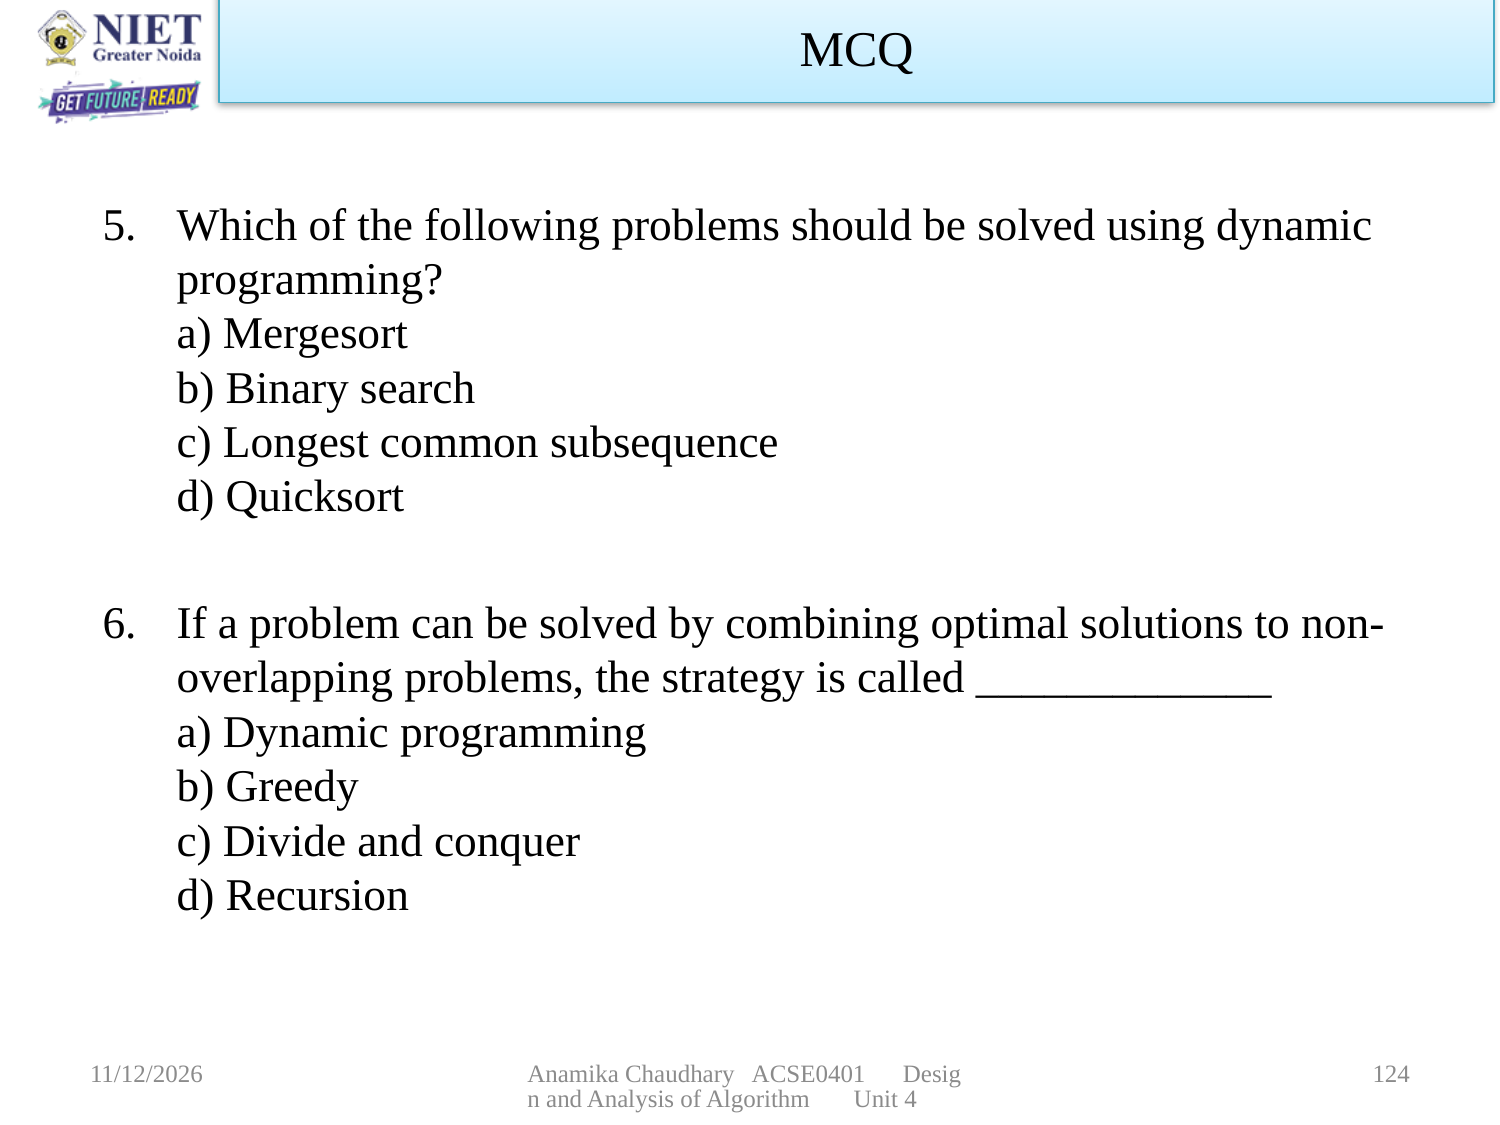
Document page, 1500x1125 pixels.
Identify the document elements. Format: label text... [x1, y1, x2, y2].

footer Anamika Chaudhary ACSE0401 Design and Analysis of Algorithm Unit 4 [512, 1042, 988, 1103]
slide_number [75, 1042, 425, 1103]
picture [0, 0, 238, 135]
text_box MCQ [238, 0, 1495, 103]
list Which of the following problems should be solved using dynamic programming? a) Mergesort b) Binary search c) Longest common subsequence d) Quicksort If a problem can be solved by combining optimal solutions to non-overlapping problems, the strategy is called _____________ a) Dynamic programming b) Greedy c) Divide and conquer d) Recursion [87, 187, 1438, 930]
slide_number 124 [1074, 1042, 1425, 1103]
